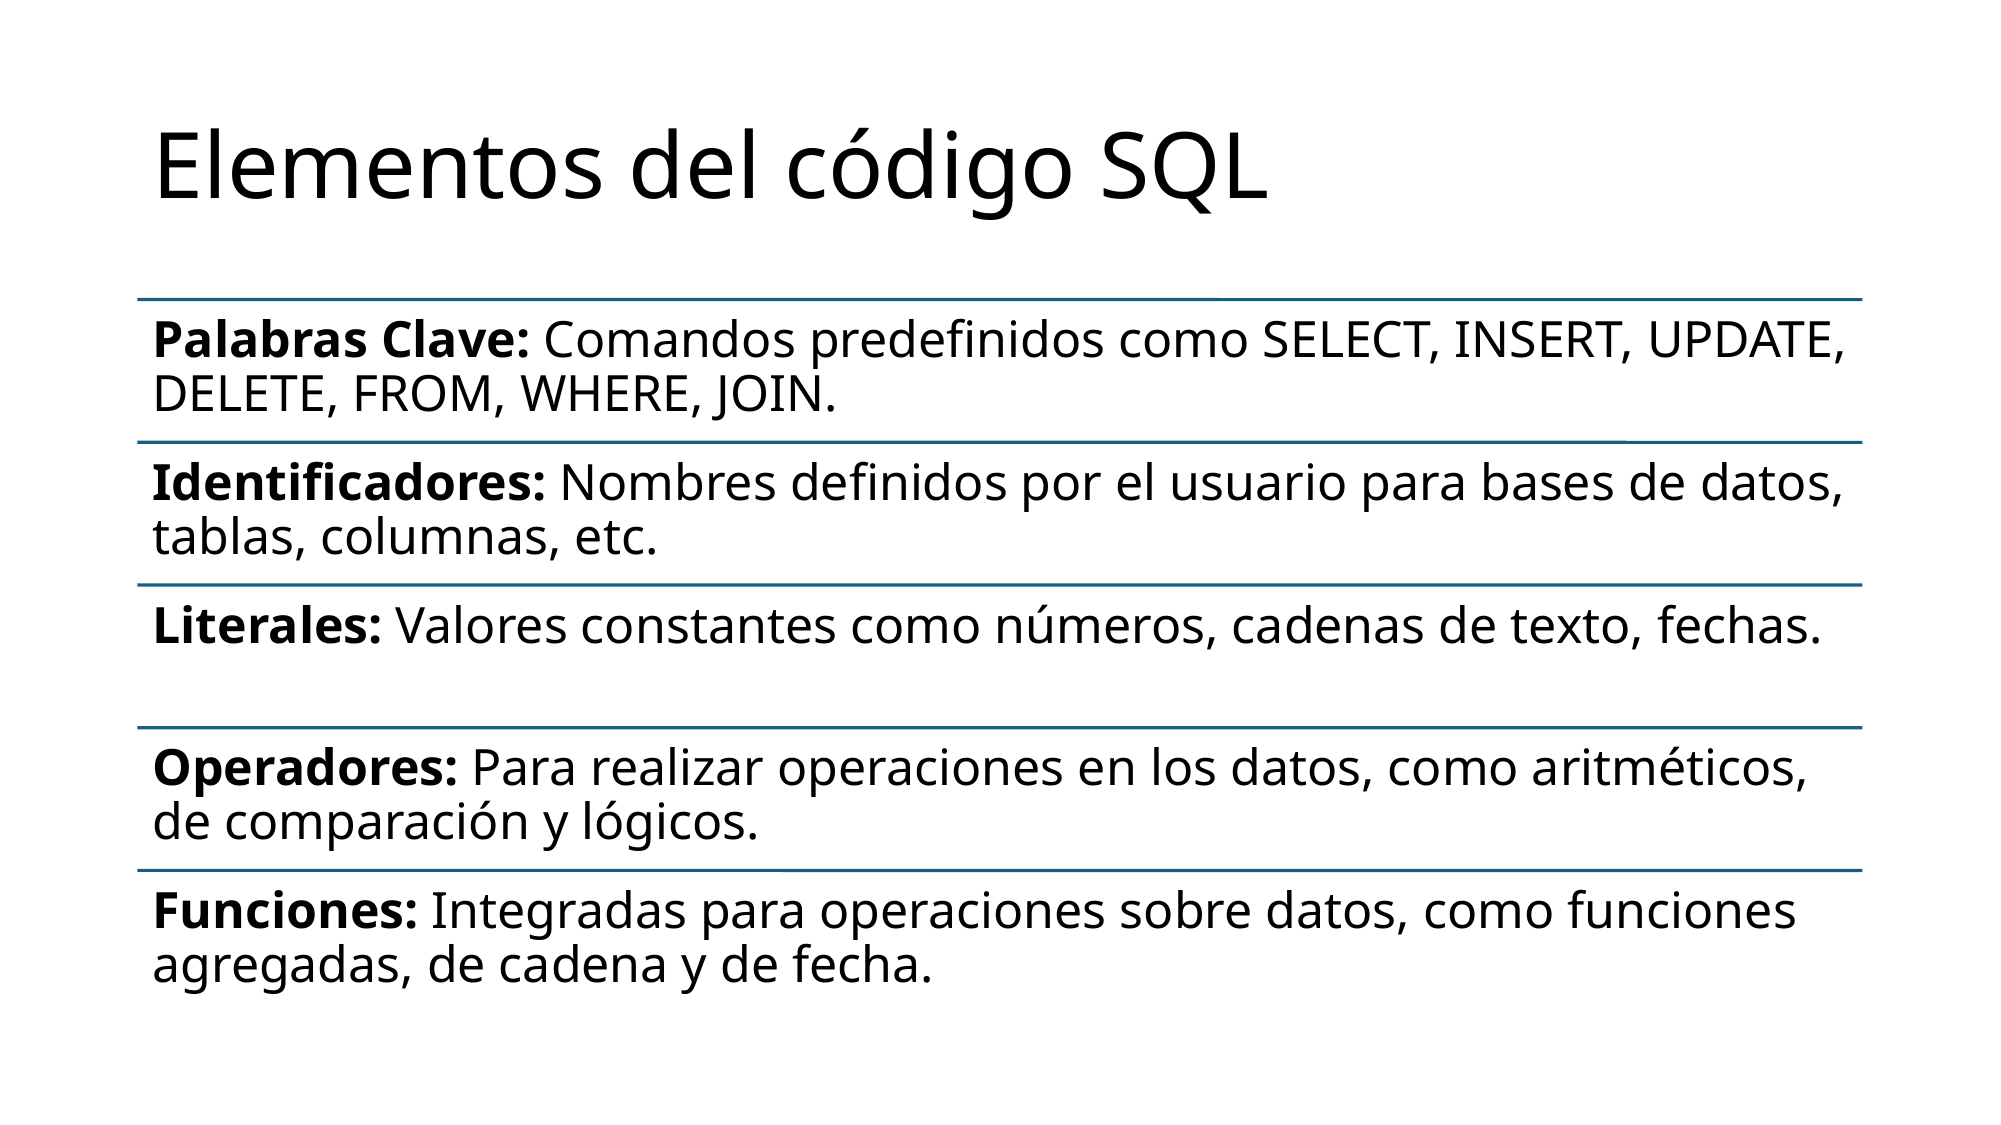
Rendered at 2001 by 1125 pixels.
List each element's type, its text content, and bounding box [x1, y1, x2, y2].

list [136, 298, 1863, 1014]
title Elementos del código SQL [137, 59, 1863, 278]
